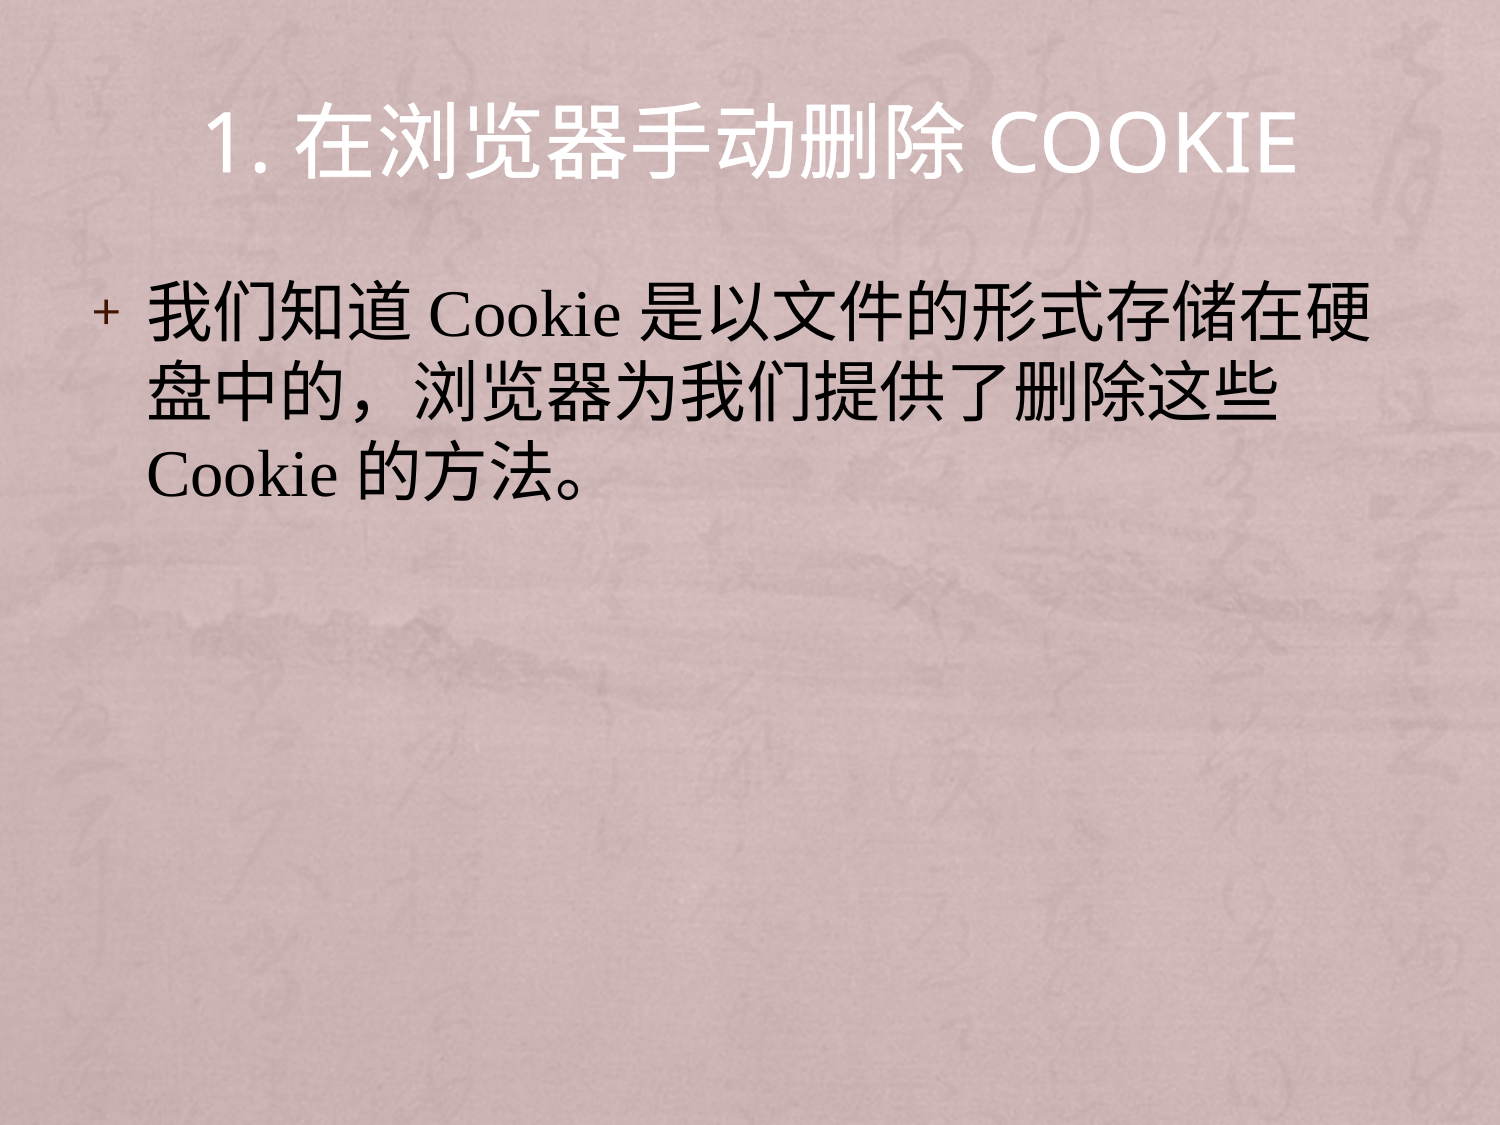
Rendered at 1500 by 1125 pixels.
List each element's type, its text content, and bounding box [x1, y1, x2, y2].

list 我们知道Cookie是以文件的形式存储在硬盘中的，浏览器为我们提供了删除这些Cookie的方法。 [75, 262, 1425, 1038]
title 1.在浏览器手动删除Cookie [75, 45, 1425, 233]
